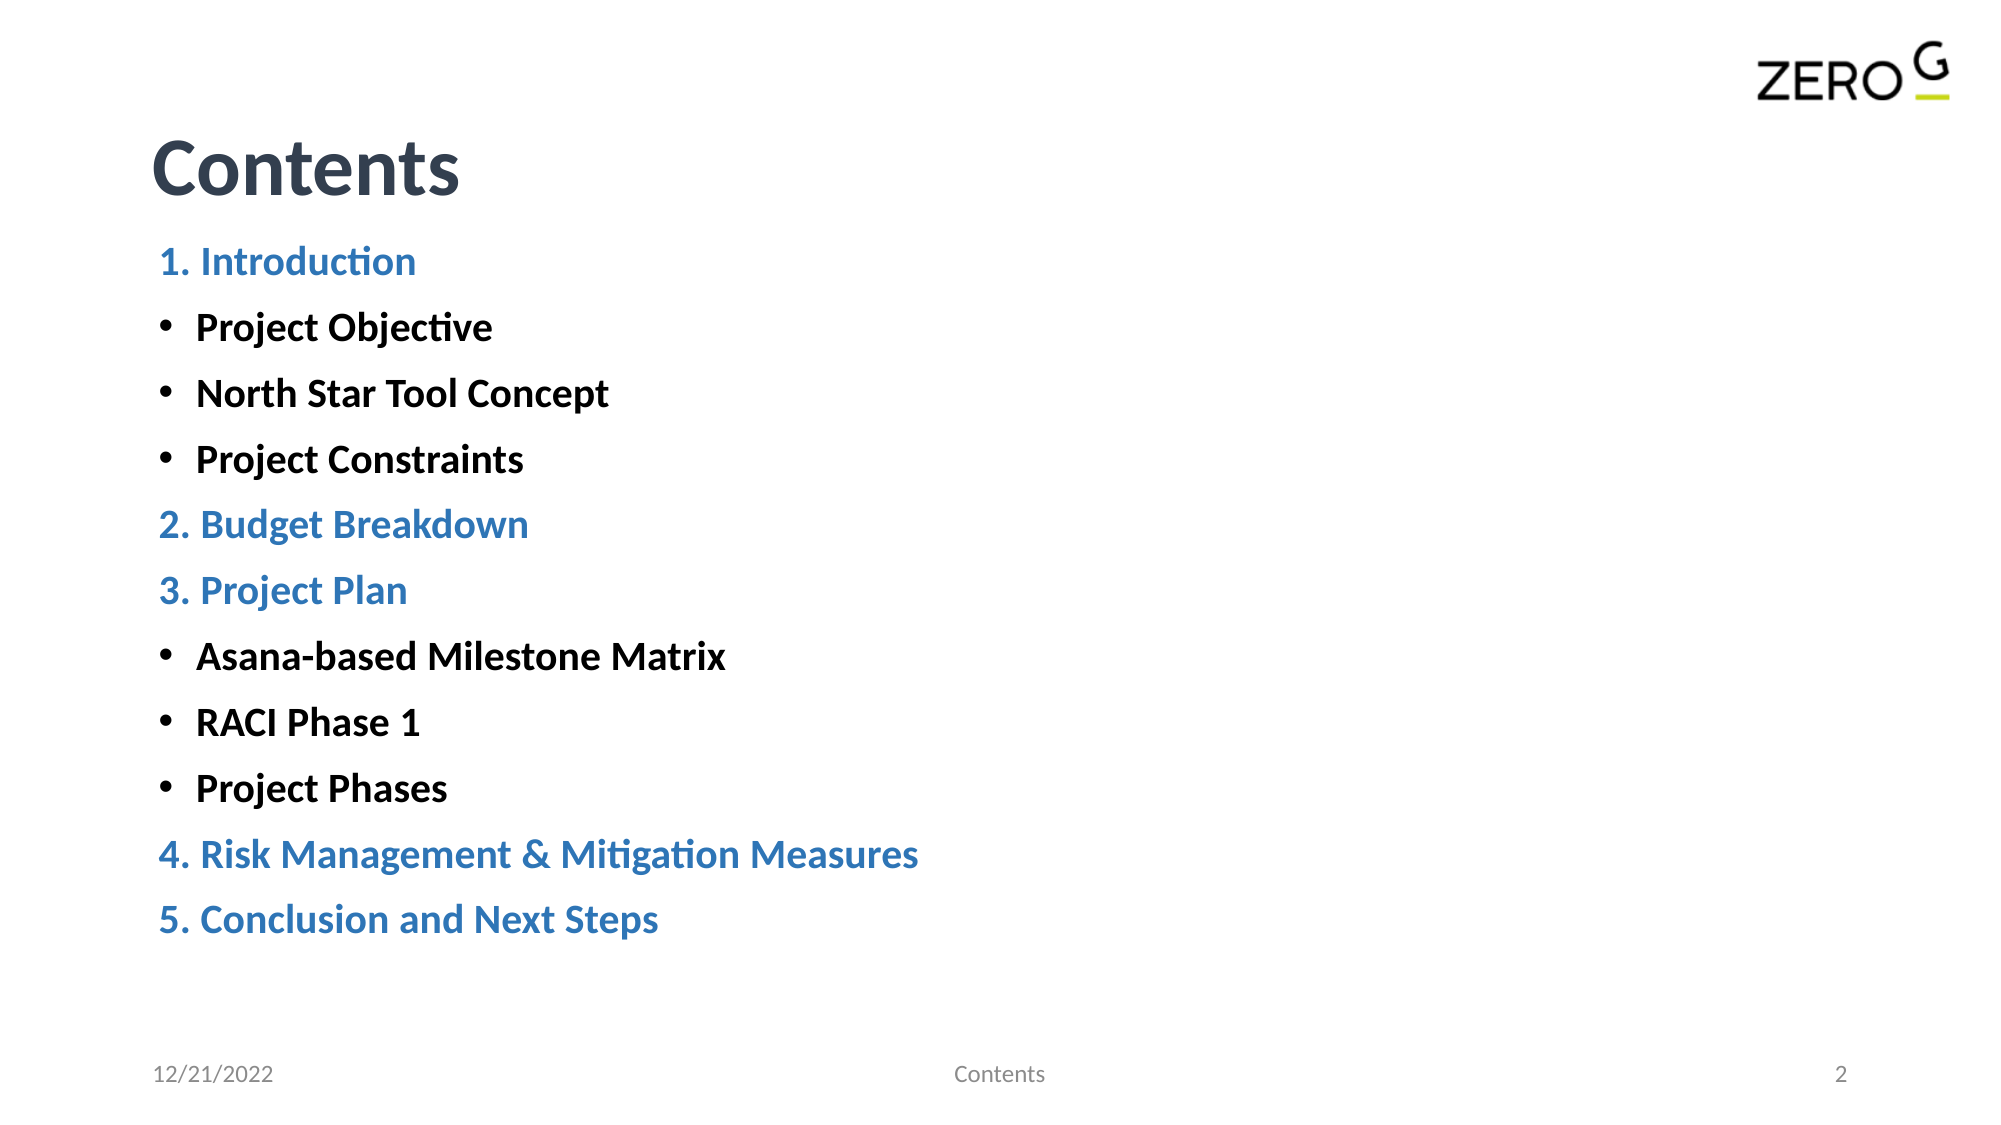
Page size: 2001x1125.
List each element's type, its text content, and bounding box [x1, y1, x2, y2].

picture [1716, 5, 2000, 165]
title Contents [137, 59, 1863, 278]
slide_number 2 [1412, 1042, 1863, 1103]
footer Contents [662, 1042, 1338, 1103]
list 1. Introduction Project Objective North Star Tool Concept Project Constraints 2. Budget Breakdown 3. Project Plan Asana-based Milestone Matrix RACI Phase 1 Project Phases 4. Risk Management & Mitigation Measures 5. Conclusion and Next Steps [143, 232, 1932, 976]
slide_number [137, 1042, 588, 1103]
